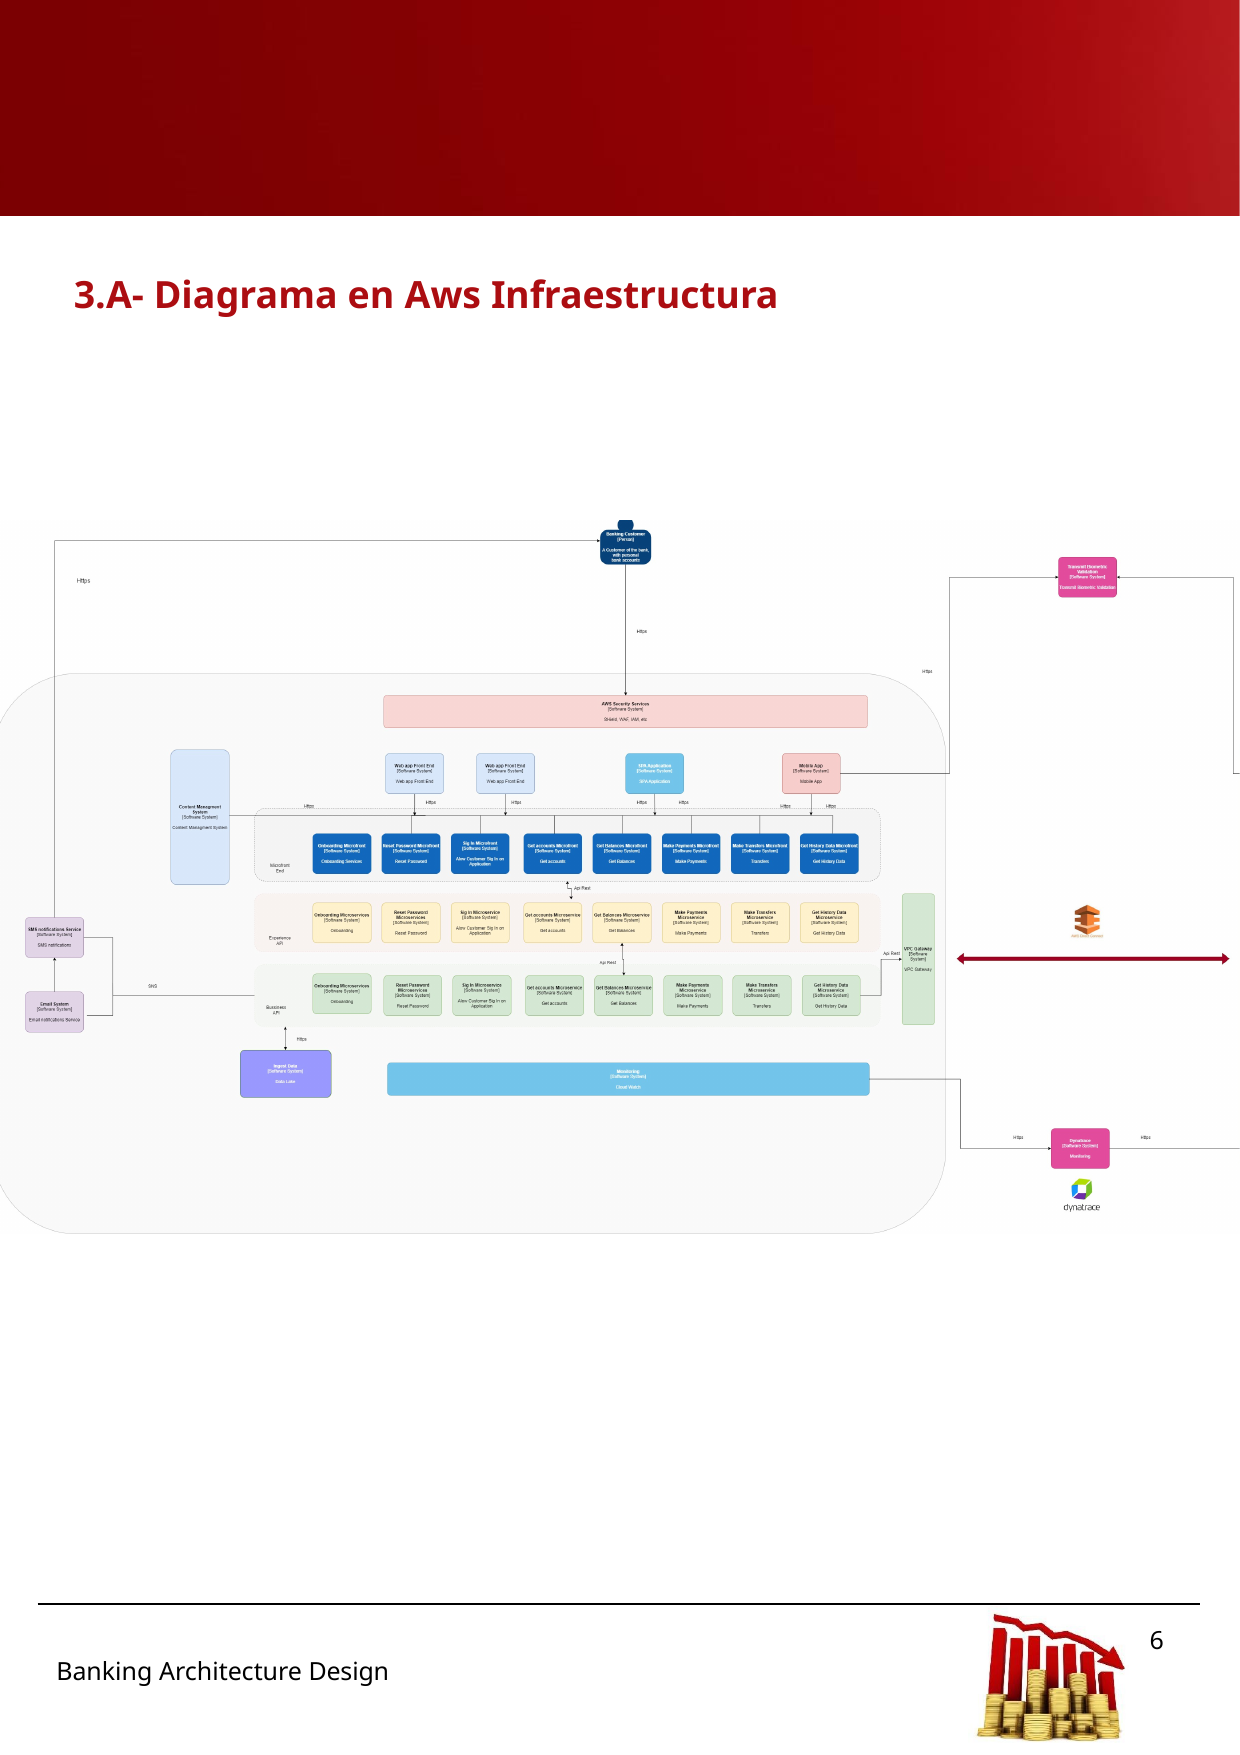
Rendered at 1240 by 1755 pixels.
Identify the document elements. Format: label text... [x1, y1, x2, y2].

footer Banking Architecture Design [54, 1652, 415, 1755]
picture [0, 520, 1240, 1235]
picture [0, 0, 1240, 216]
slide_number 6 [1143, 1622, 1190, 1755]
picture [968, 1606, 1129, 1743]
text_box 3.A- Diagrama en Aws Infraestructura [71, 269, 884, 317]
